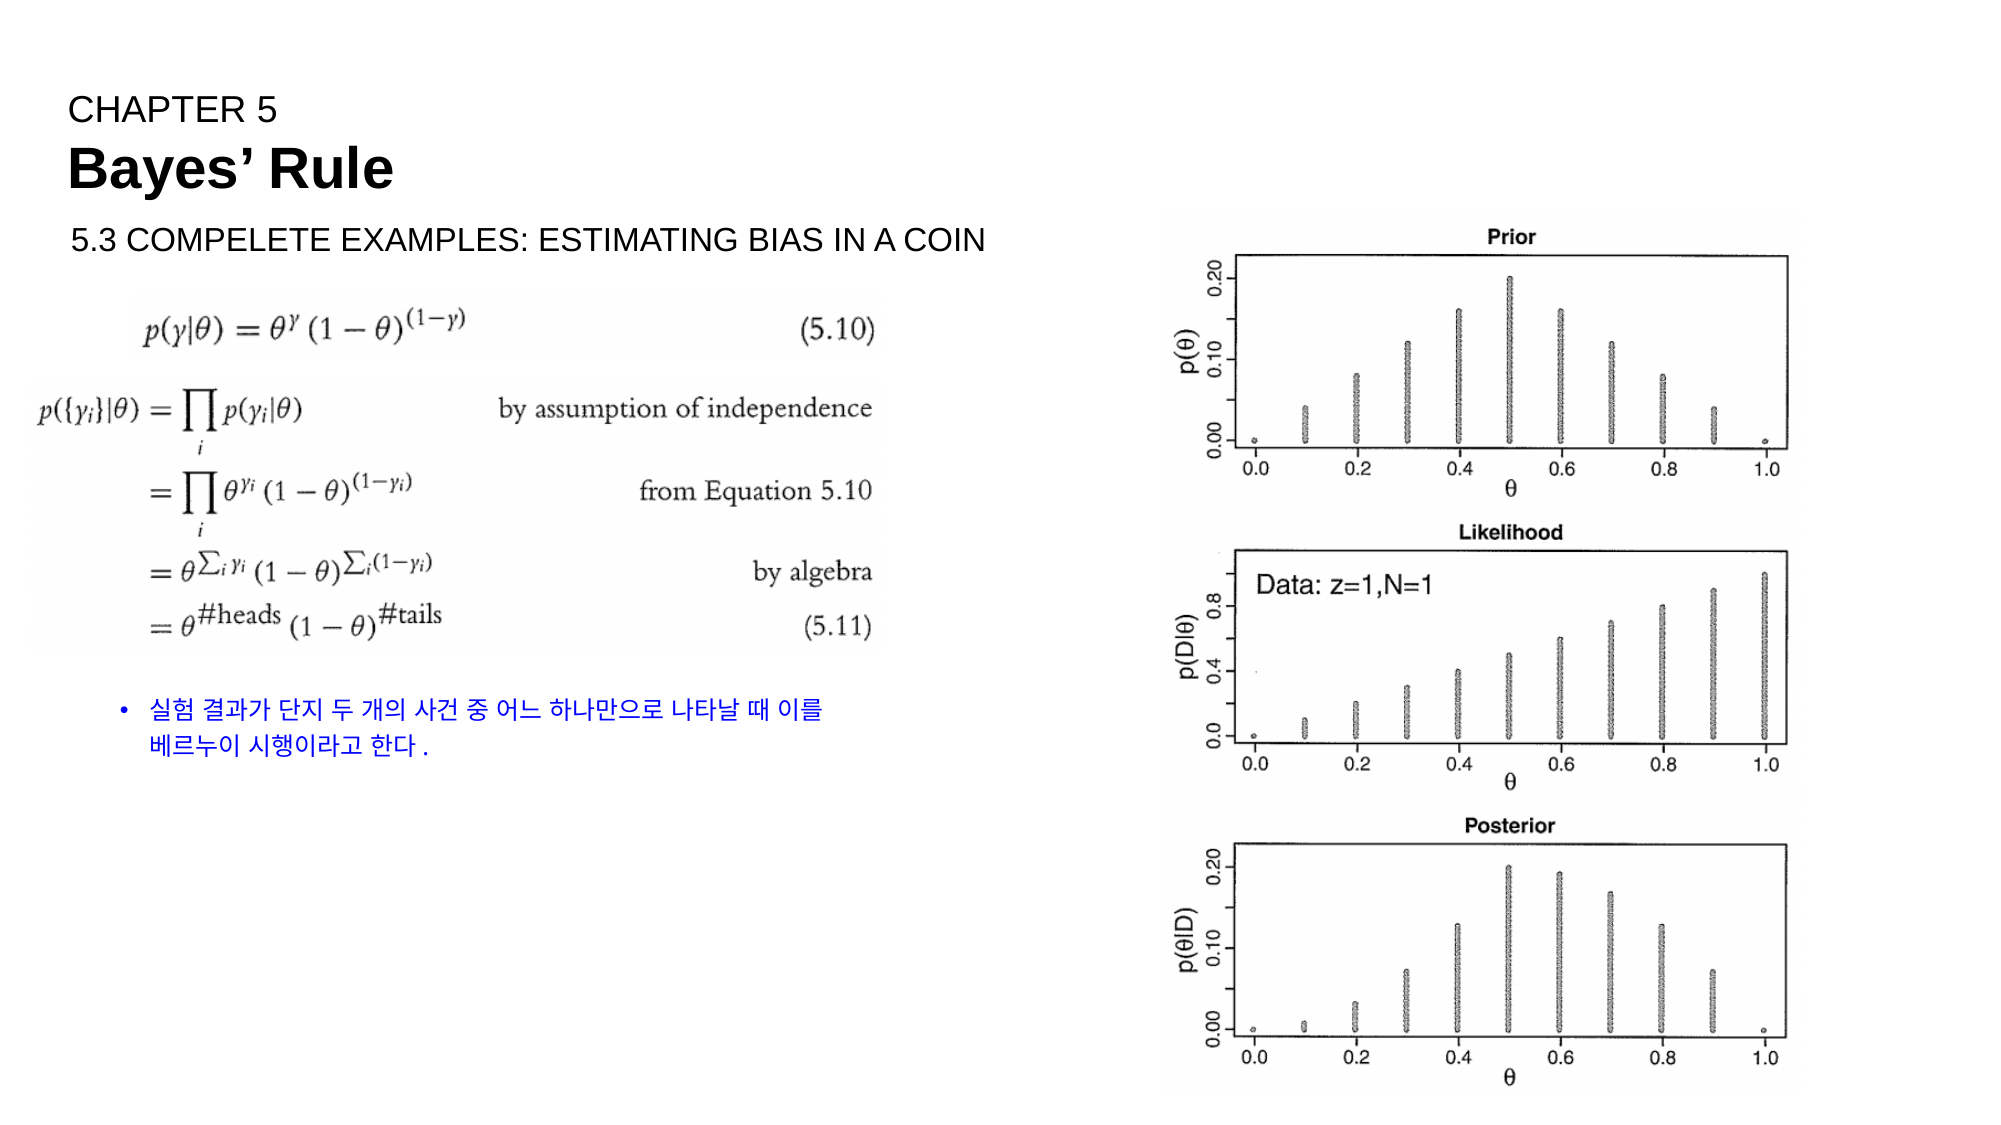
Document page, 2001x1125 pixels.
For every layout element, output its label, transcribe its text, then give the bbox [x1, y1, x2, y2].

picture [132, 294, 882, 360]
text_box 5.3 COMPELETE EXAMPLES: ESTIMATING BIAS IN A COIN [56, 211, 1041, 266]
text_box CHAPTER 5 Bayes’ Rule [52, 77, 410, 208]
picture [30, 379, 883, 652]
picture [1162, 211, 1802, 1094]
text_box 실험 결과가 단지 두 개의 사건 중 어느 하나만으로 나타날 때 이를 베르누이 시행이라고 한다. [104, 681, 860, 766]
